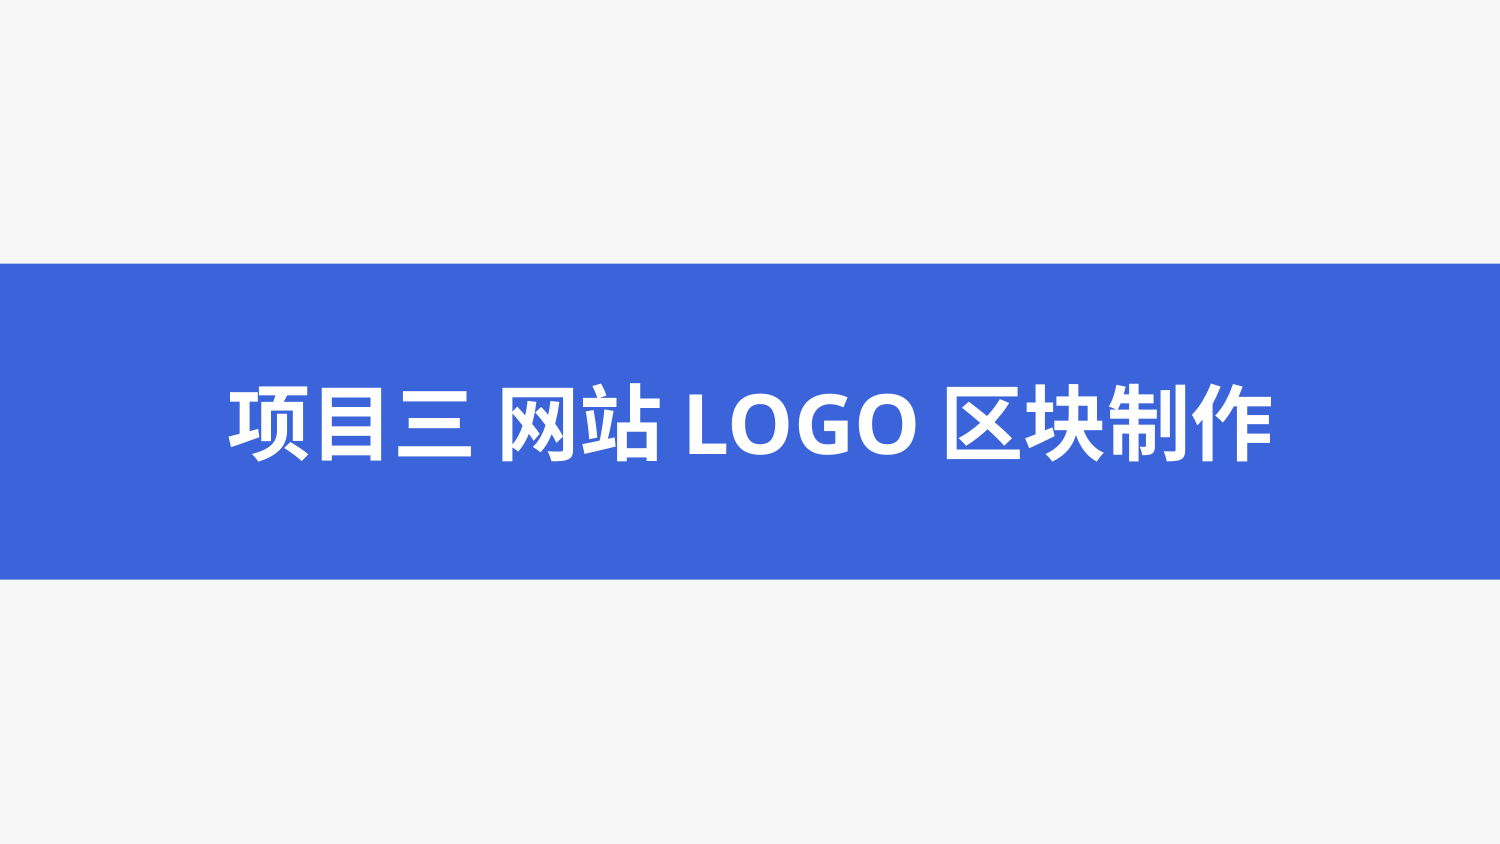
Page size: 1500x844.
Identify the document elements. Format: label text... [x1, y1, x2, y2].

text_box 项目三 网站LOGO区块制作 [212, 363, 1289, 479]
text_box [0, 263, 1500, 581]
